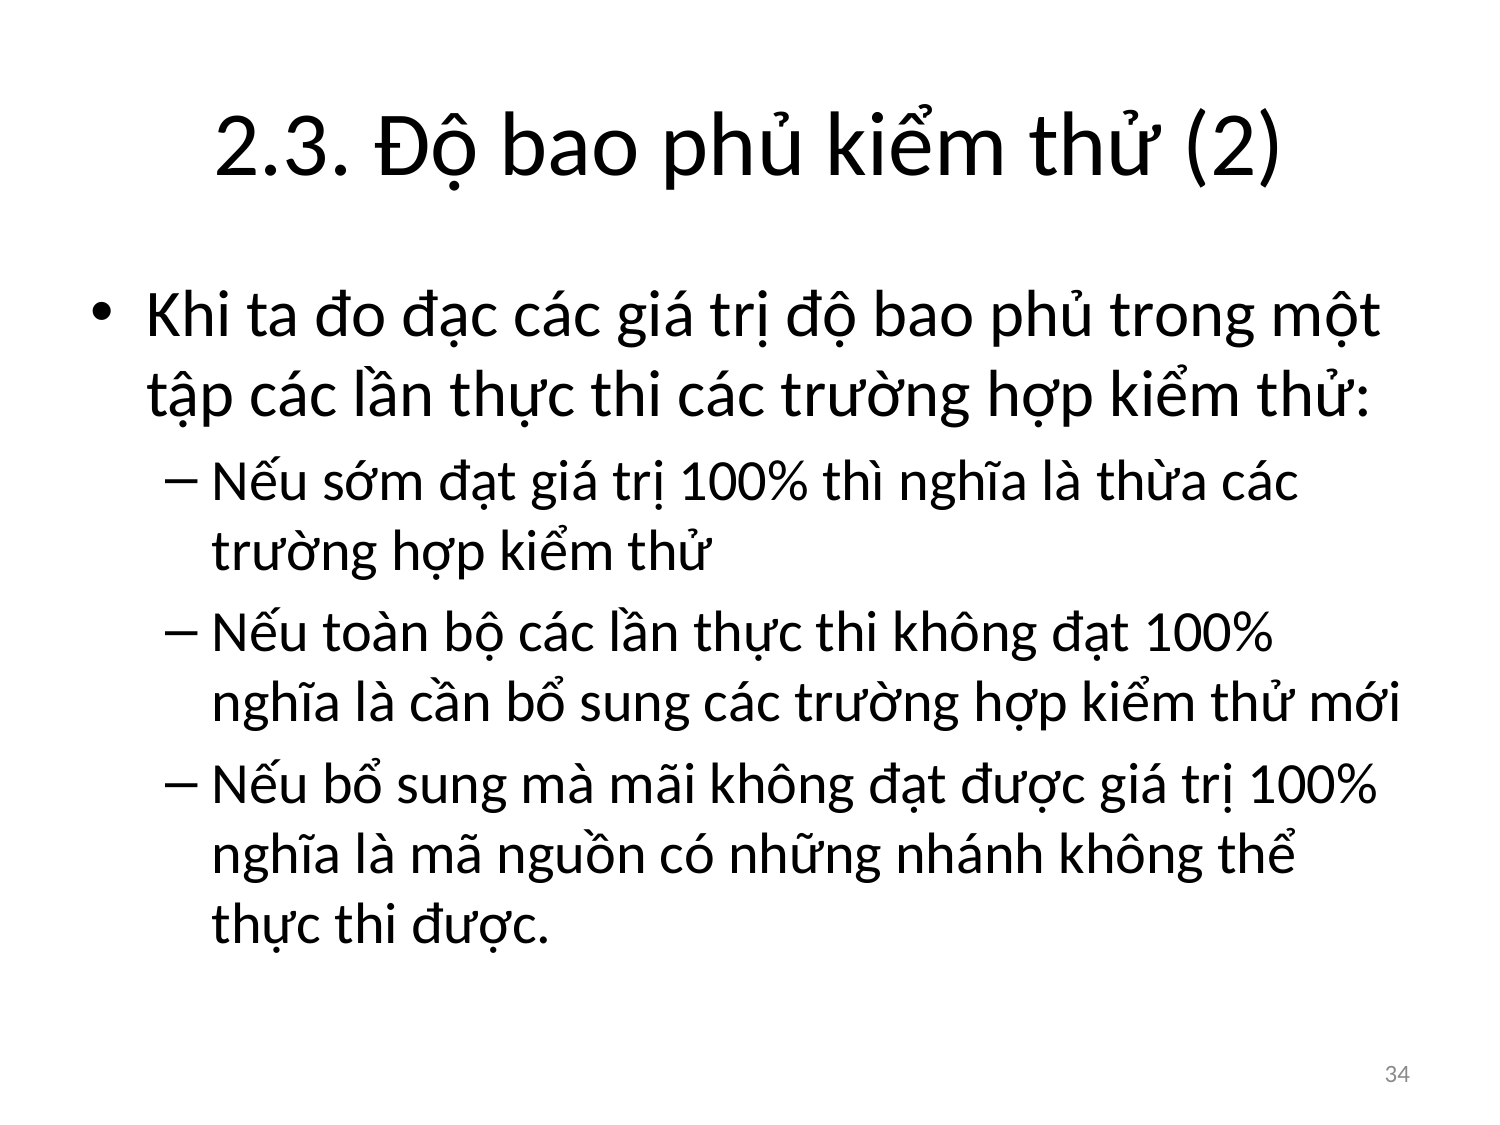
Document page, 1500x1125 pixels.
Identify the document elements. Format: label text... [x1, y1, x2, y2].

list Khi ta đo đạc các giá trị độ bao phủ trong một tập các lần thực thi các trường hợp kiểm thử: Nếu sớm đạt giá trị 100% thì nghĩa là thừa các trường hợp kiểm thử Nếu toàn bộ các lần thực thi không đạt 100% nghĩa là cần bổ sung các trường hợp kiểm thử mới Nếu bổ sung mà mãi không đạt được giá trị 100% nghĩa là mã nguồn có những nhánh không thể thực thi được. [75, 262, 1425, 1005]
slide_number 34 [1074, 1042, 1425, 1103]
title 2.3. Độ bao phủ kiểm thử (2) [75, 45, 1425, 233]
